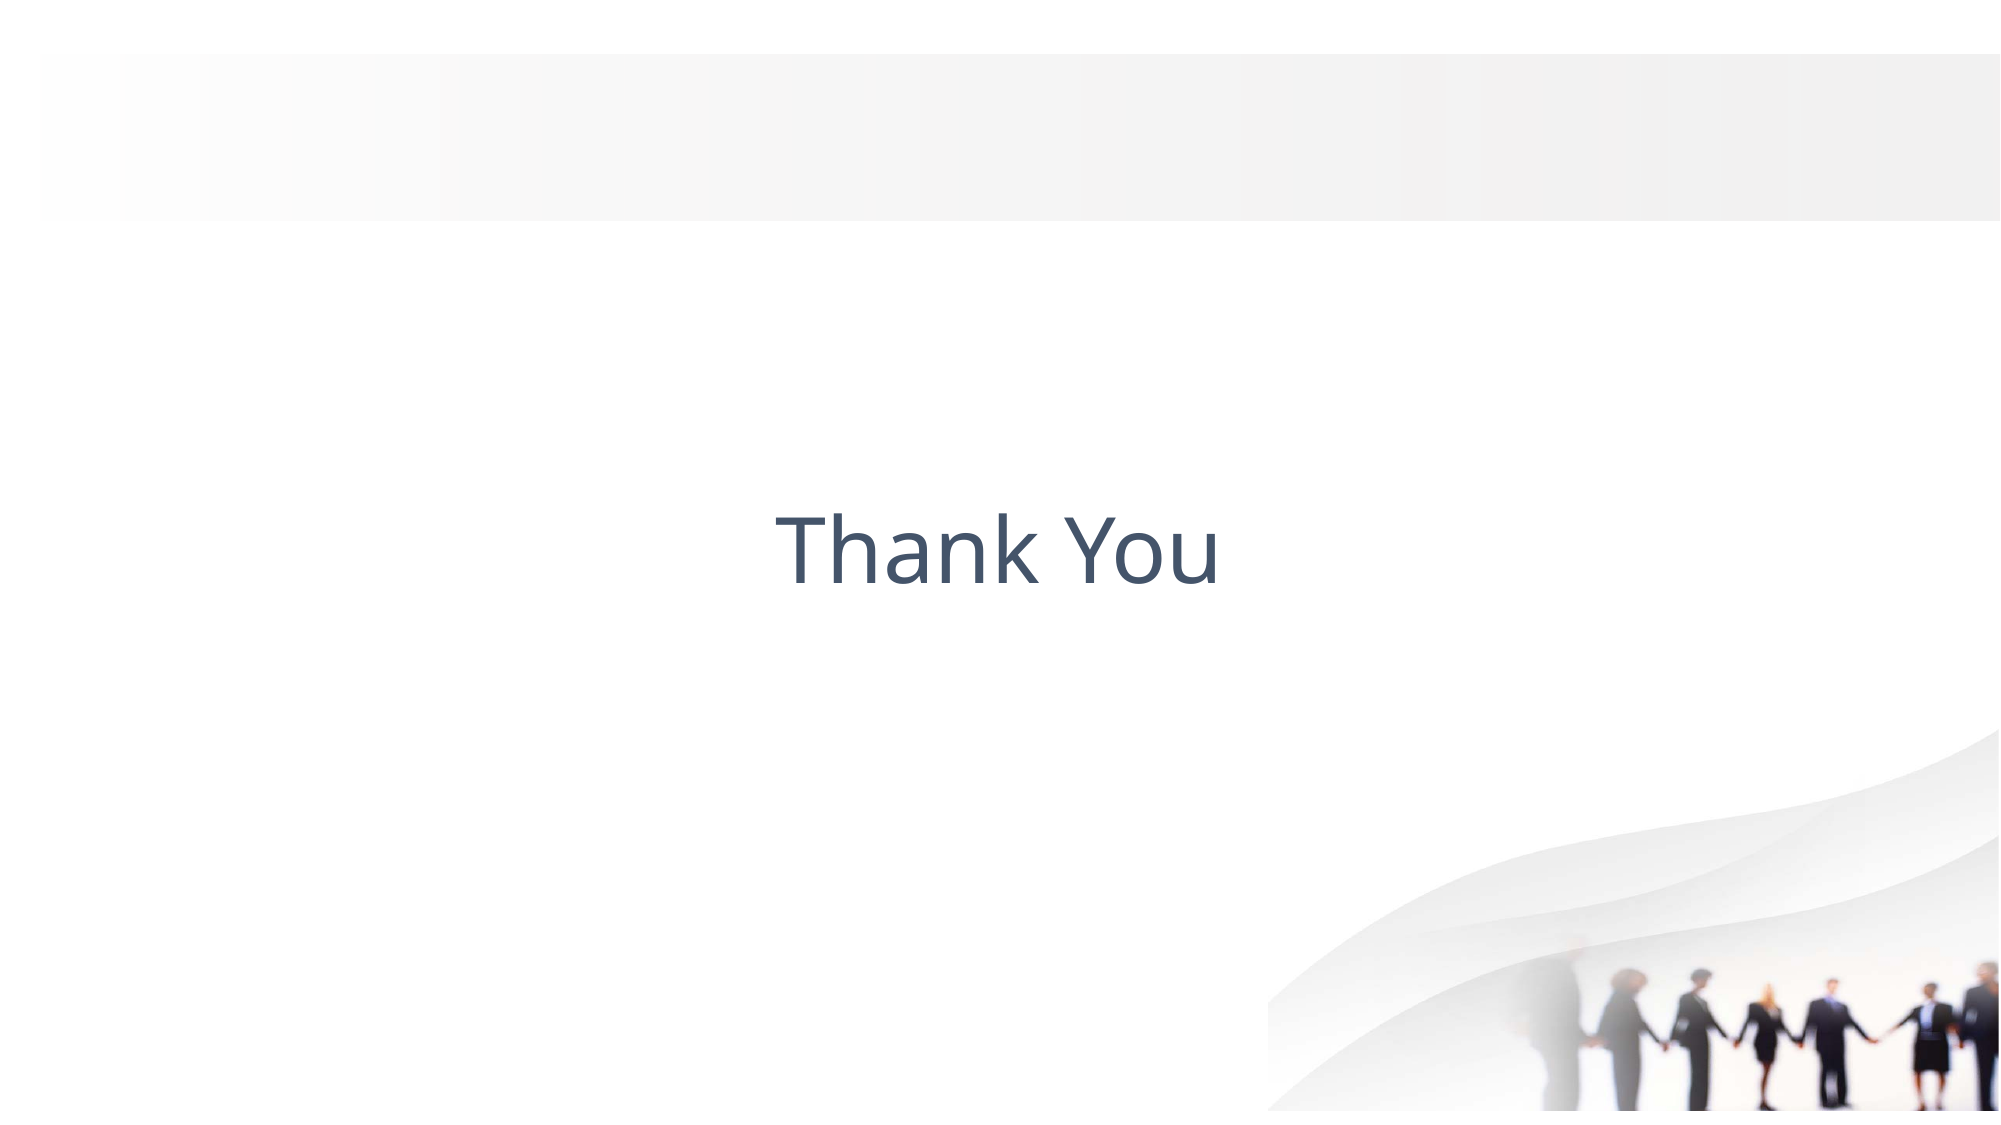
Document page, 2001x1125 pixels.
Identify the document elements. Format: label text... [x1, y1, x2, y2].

picture [1268, 728, 1999, 1111]
title Thank You [137, 59, 1863, 1035]
